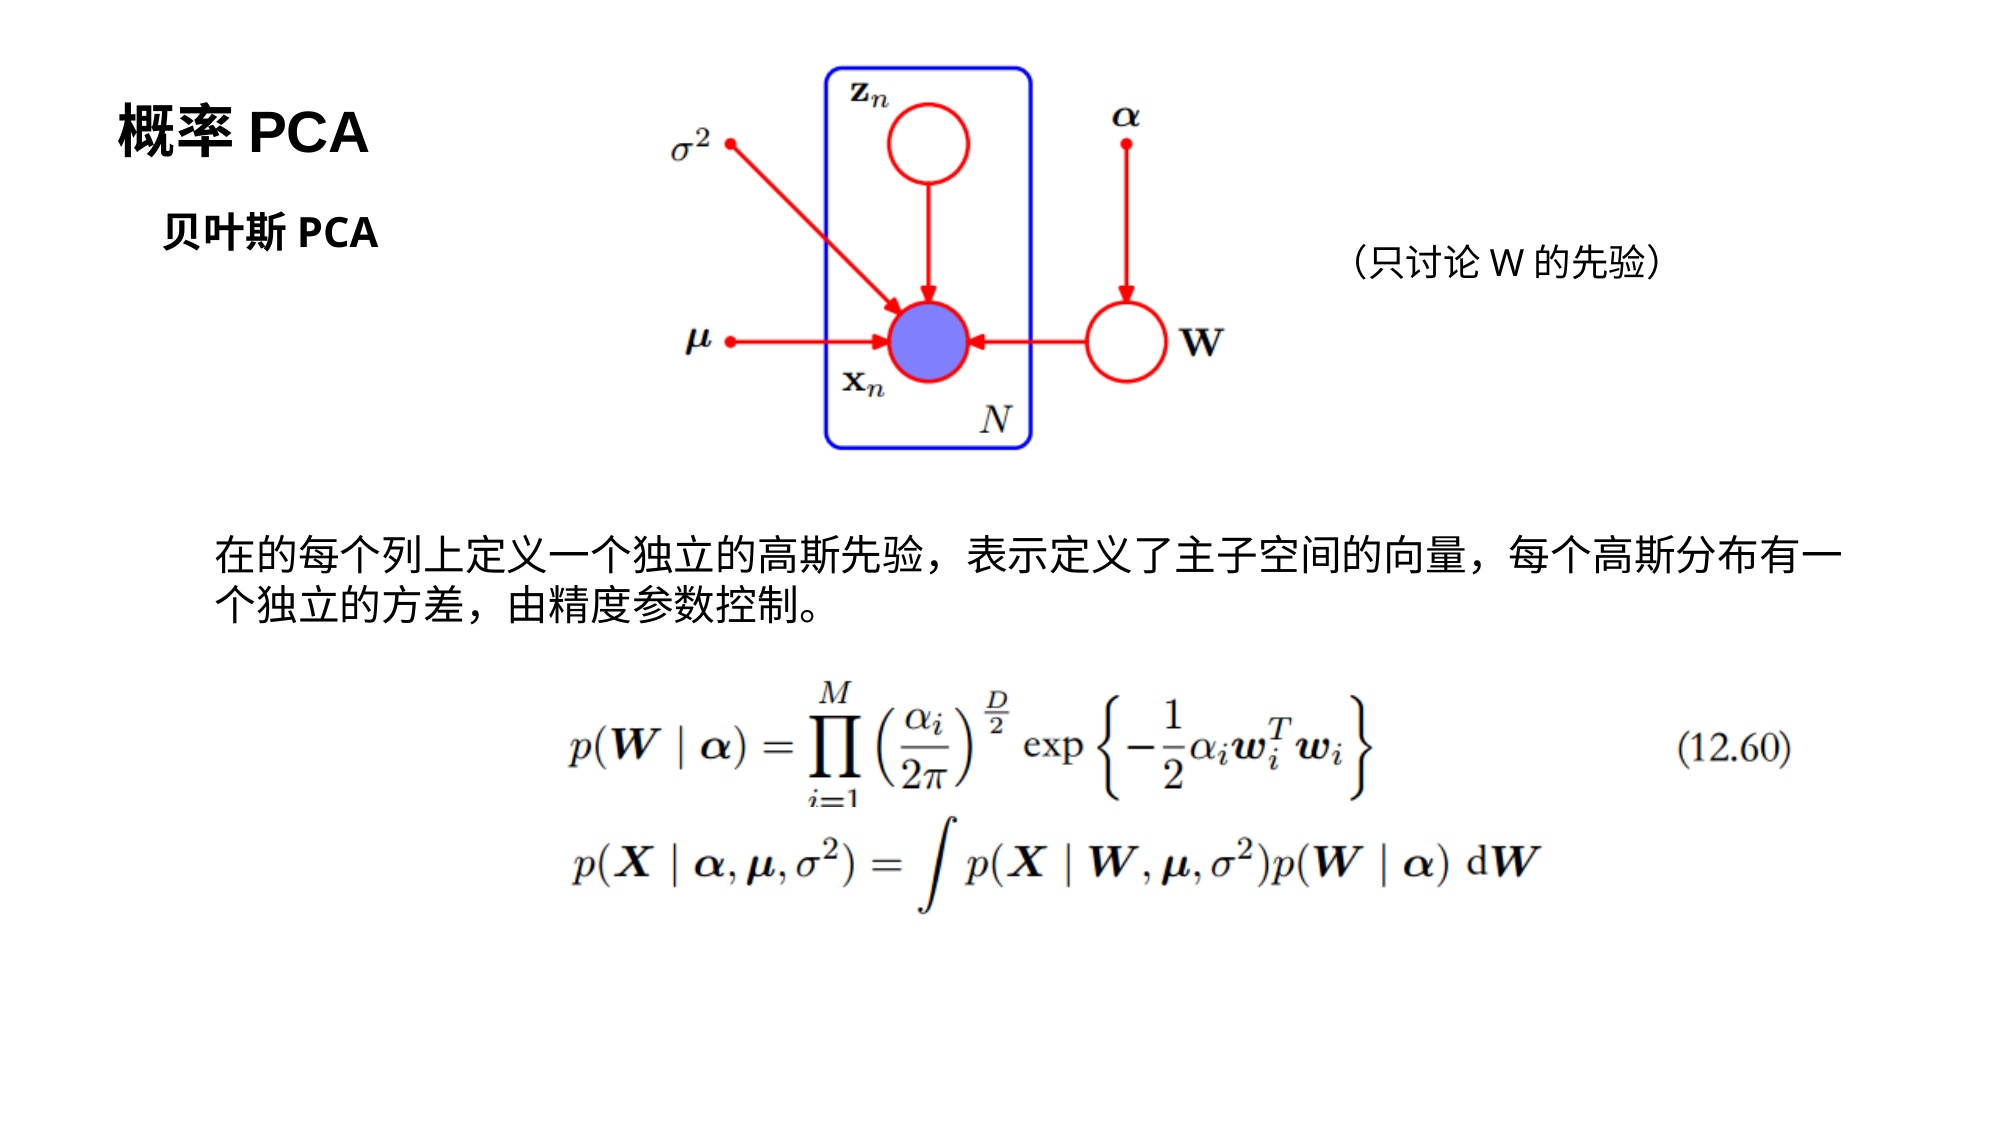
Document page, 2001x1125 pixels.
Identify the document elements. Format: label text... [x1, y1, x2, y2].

text_box 贝叶斯PCA [146, 198, 394, 264]
picture [1672, 724, 1796, 776]
text_box 概率PCA [103, 86, 386, 172]
picture [645, 59, 1235, 469]
picture [524, 664, 1561, 919]
text_box （只讨论W的先验） [1315, 231, 1699, 292]
